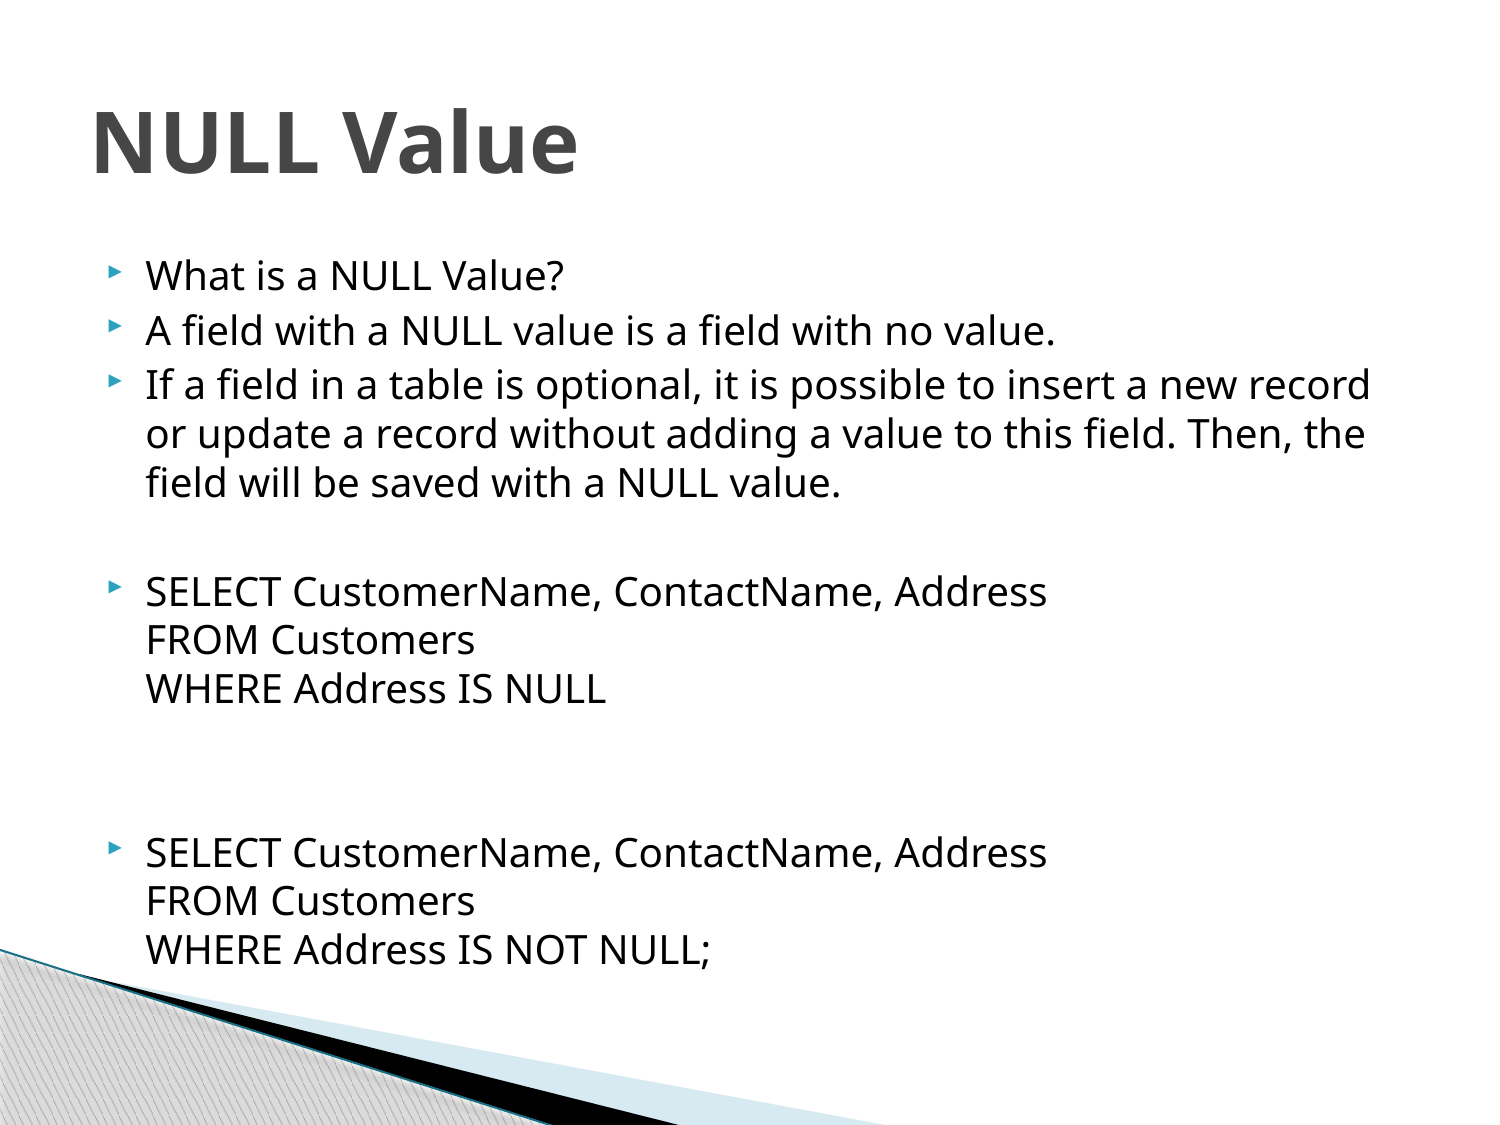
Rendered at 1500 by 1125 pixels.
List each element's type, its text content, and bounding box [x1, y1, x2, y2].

title NULL Value [75, 45, 1425, 233]
list What is a NULL Value? A field with a NULL value is a field with no value. If a field in a table is optional, it is possible to insert a new record or update a record without adding a value to this field. Then, the field will be saved with a NULL value. SELECT CustomerName, ContactName, Address FROM Customers WHERE Address IS NULL SELECT CustomerName, ContactName, Address FROM Customers WHERE Address IS NOT NULL; [75, 243, 1425, 986]
